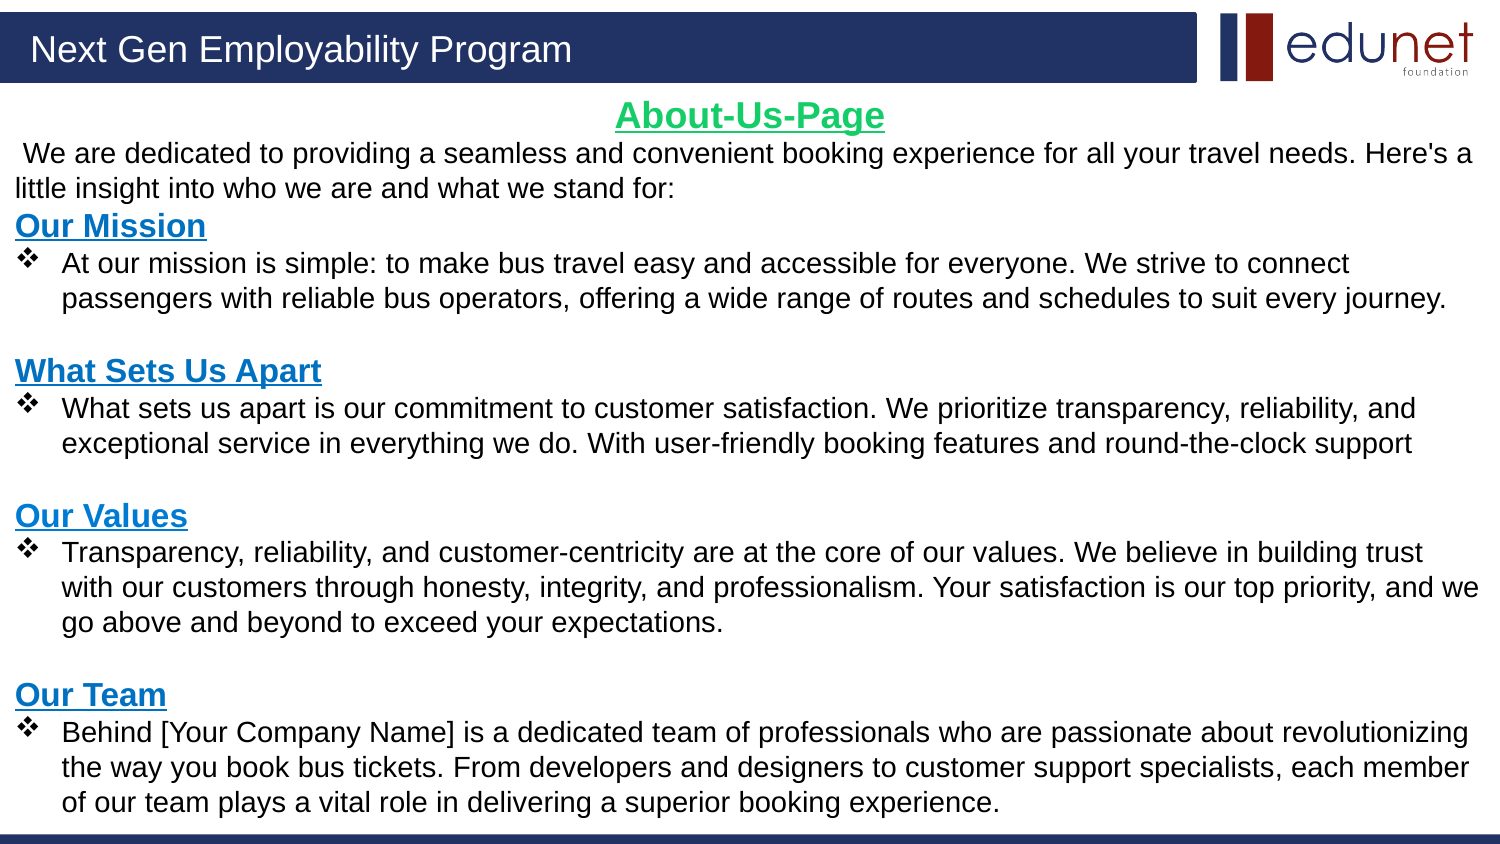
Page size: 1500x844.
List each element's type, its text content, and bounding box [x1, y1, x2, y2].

picture [1279, 14, 1482, 83]
title About-Us-Page [103, 86, 1397, 126]
text_box We are dedicated to providing a seamless and convenient booking experience for all your travel needs. Here's a little insight into who we are and what we stand for: Our Mission At our mission is simple: to make bus travel easy and accessible for everyone. We strive to connect passengers with reliable bus operators, offering a wide range of routes and schedules to suit every journey. What Sets Us Apart What sets us apart is our commitment to customer satisfaction. We prioritize transparency, reliability, and exceptional service in everything we do. With user-friendly booking features and round-the-clock support Our Values Transparency, reliability, and customer-centricity are at the core of our values. We believe in building trust with our customers through honesty, integrity, and professionalism. Your satisfaction is our top priority, and we go above and beyond to exceed your expectations. Our Team Behind [Your Company Name] is a dedicated team of professionals who are passionate about revolutionizing the way you book bus tickets. From developers and designers to customer support specialists, each member of our team plays a vital role in delivering a superior booking experience. [0, 126, 1500, 831]
